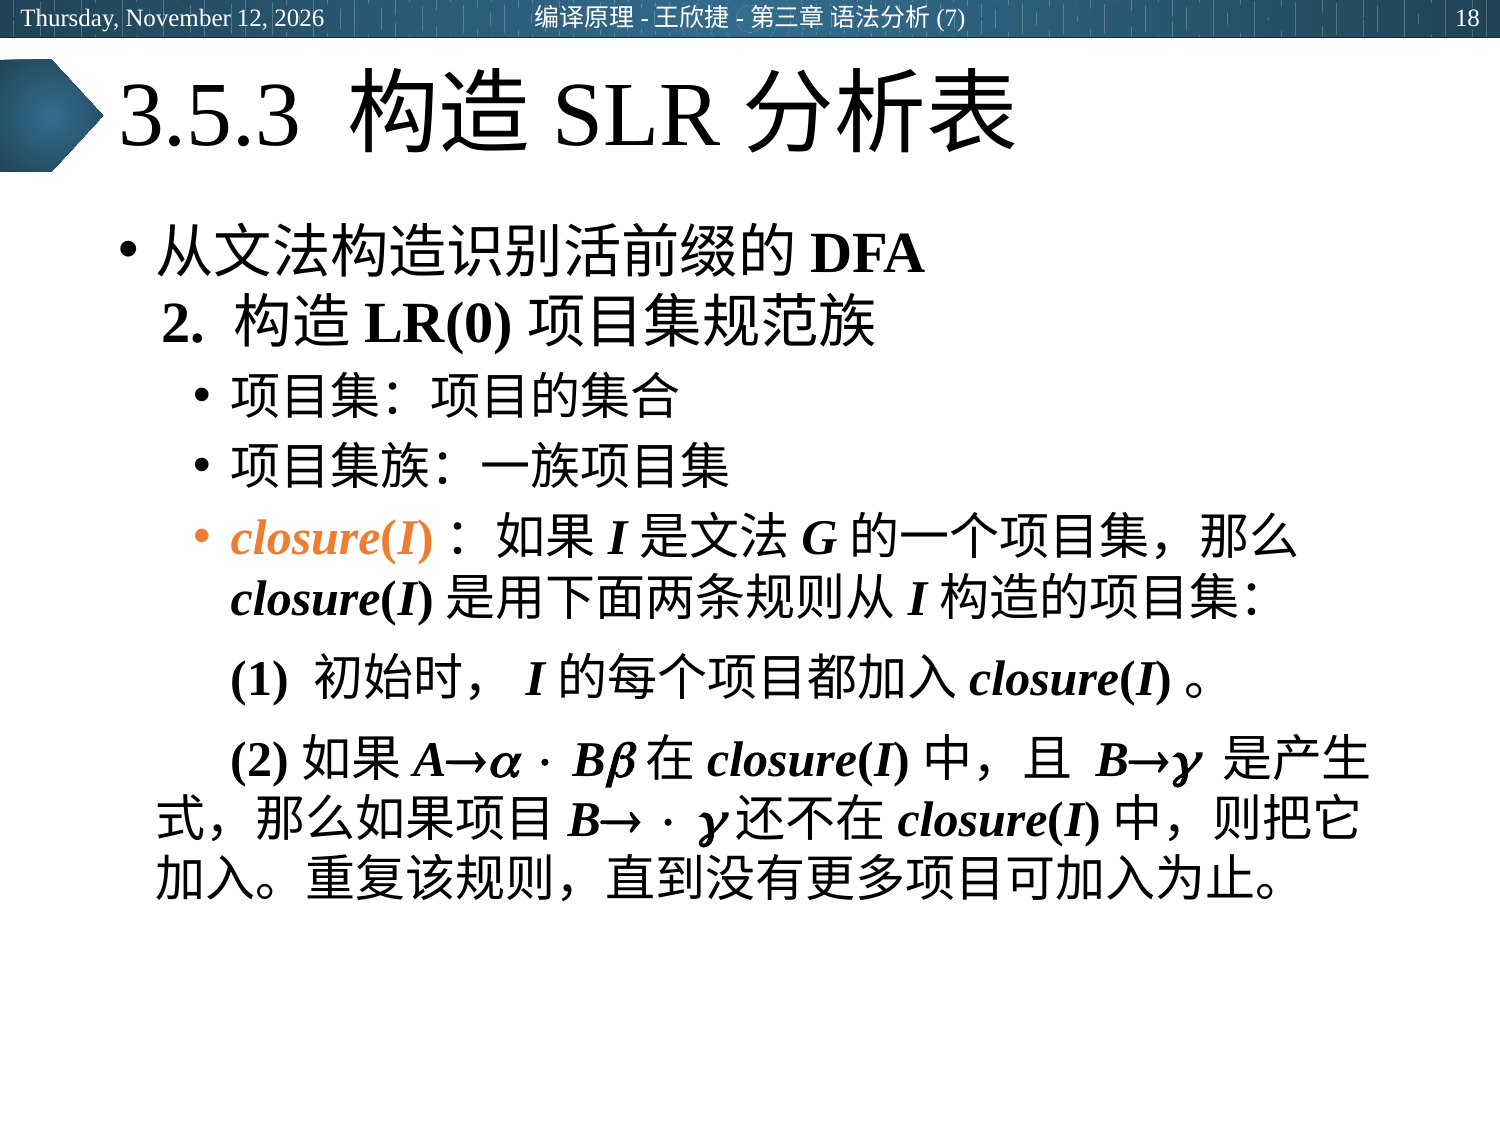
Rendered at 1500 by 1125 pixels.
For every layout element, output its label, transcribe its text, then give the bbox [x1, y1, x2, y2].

slide_number 18 [1157, 1, 1495, 32]
title 3.5.3 构造SLR分析表 [103, 37, 1397, 194]
list 从文法构造识别活前缀的DFA 2. 构造LR(0)项目集规范族 项目集：项目的集合 项目集族：一族项目集 closure(I)：如果I是文法G的一个项目集，那么closure(I)是用下面两条规则从I构造的项目集： (1) 初始时，I的每个项目都加入closure(I)。 (2)如果A  B在closure(I)中，且 B 是产生式，那么如果项目B  还不在closure(I)中，则把它加入。重复该规则，直到没有更多项目可加入为止。 [103, 206, 1397, 1014]
footer 编译原理-王欣捷-第三章 语法分析(7) [496, 1, 1004, 32]
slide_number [5, 1, 344, 32]
